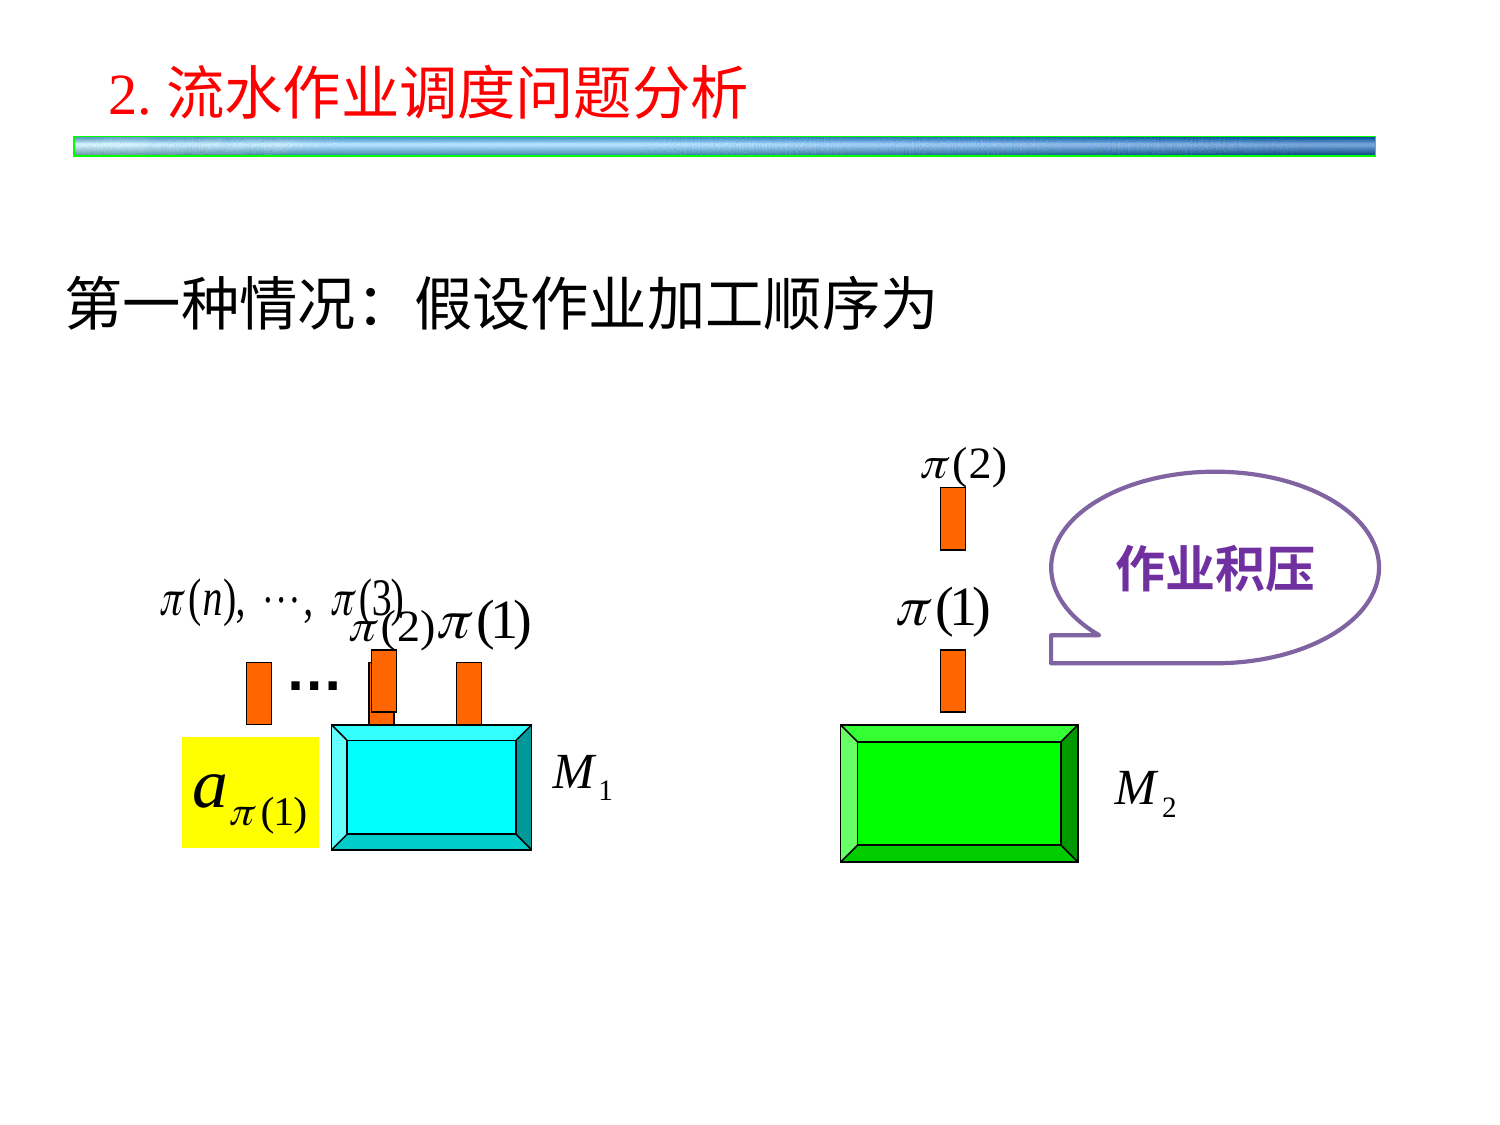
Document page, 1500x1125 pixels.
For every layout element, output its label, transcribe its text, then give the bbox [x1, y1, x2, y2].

text_box [940, 658, 966, 713]
text_box 作业积压 [1051, 471, 1380, 664]
text_box 2.流水作业调度问题分析 [93, 48, 869, 134]
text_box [890, 574, 1004, 649]
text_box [156, 566, 410, 638]
text_box [456, 671, 482, 725]
text_box [940, 507, 966, 550]
text_box [840, 724, 1079, 863]
text_box [246, 662, 272, 725]
text_box [331, 724, 532, 850]
text_box [371, 669, 397, 713]
text_box … [270, 647, 359, 710]
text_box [333, 725, 530, 740]
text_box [543, 737, 620, 810]
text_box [431, 587, 545, 662]
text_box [915, 437, 1016, 498]
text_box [1105, 754, 1186, 827]
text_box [181, 737, 320, 849]
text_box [343, 599, 445, 660]
text_box [842, 725, 1076, 741]
picture [74, 137, 1376, 156]
text_box [369, 669, 394, 725]
